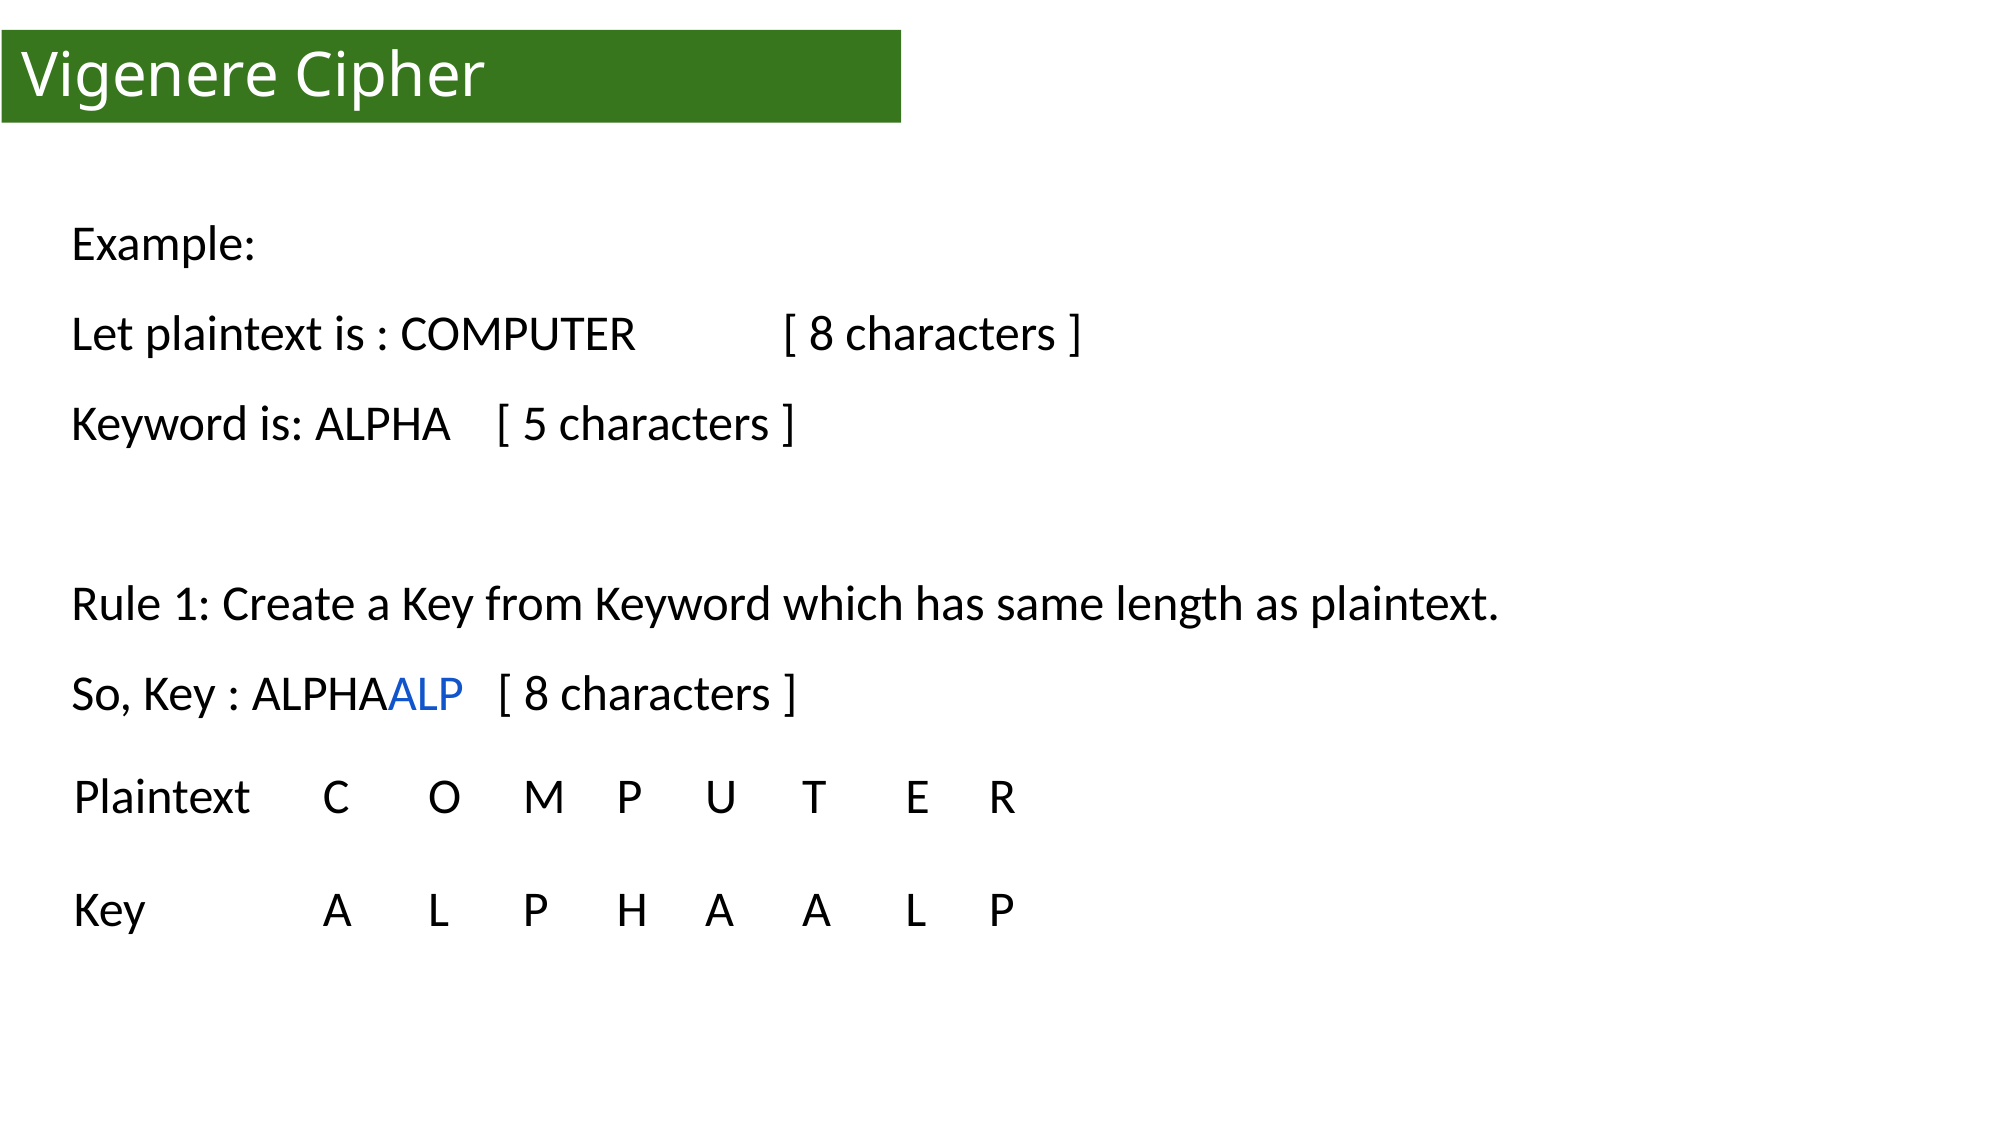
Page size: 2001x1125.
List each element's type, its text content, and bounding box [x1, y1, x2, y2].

table_cell H [597, 869, 685, 972]
table_header P [597, 756, 685, 869]
table_cell L [408, 869, 503, 972]
table_cell A [782, 869, 885, 972]
table_cell L [885, 869, 969, 972]
table_cell P [503, 869, 597, 972]
table_header Plaintext [54, 756, 303, 869]
table_header C [303, 756, 408, 869]
list Example: Let plaintext is : COMPUTER [ 8 characters ] Keyword is: ALPHA [ 5 characters ] Rule 1: Create a Key from Keyword which has same length as plaintext. So, Key : ALPHAALP [ 8 characters ] [51, 159, 1952, 744]
table_header T [782, 756, 885, 869]
table_cell A [303, 869, 408, 972]
table_cell P [969, 869, 1056, 972]
table_header U [685, 756, 782, 869]
table_header O [408, 756, 503, 869]
table_cell Key [54, 869, 303, 972]
table_header E [885, 756, 969, 869]
table_header M [503, 756, 597, 869]
title Vigenere Cipher [1, 29, 902, 123]
table_cell A [685, 869, 782, 972]
table_header R [969, 756, 1056, 869]
